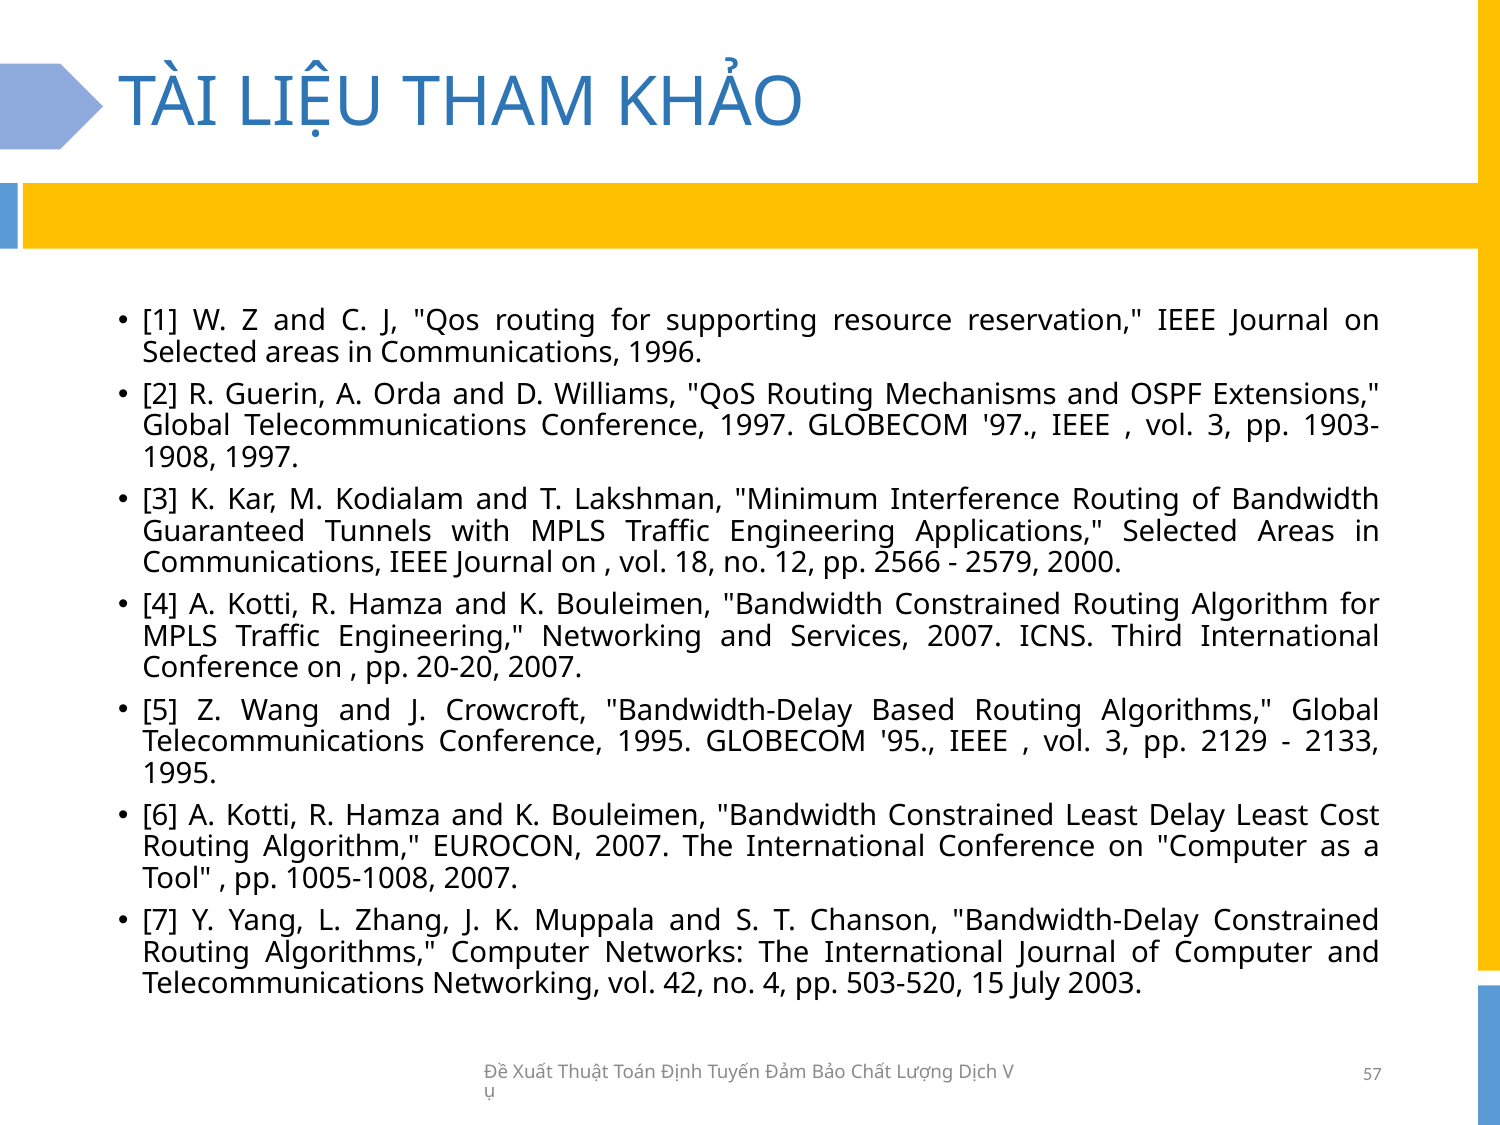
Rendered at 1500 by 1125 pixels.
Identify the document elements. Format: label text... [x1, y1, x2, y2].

slide_number 57 [1059, 1042, 1397, 1103]
footer Đề Xuất Thuật Toán Định Tuyến Đảm Bảo Chất Lượng Dịch Vụ [468, 1042, 1032, 1103]
title TÀI LIỆU THAM KHẢO [103, 27, 1397, 179]
list [1] W. Z and C. J, "Qos routing for supporting resource reservation," IEEE Journal on Selected areas in Communications, 1996. [2] R. Guerin, A. Orda and D. Williams, "QoS Routing Mechanisms and OSPF Extensions," Global Telecommunications Conference, 1997. GLOBECOM '97., IEEE , vol. 3, pp. 1903-1908, 1997. [3] K. Kar, M. Kodialam and T. Lakshman, "Minimum Interference Routing of Bandwidth Guaranteed Tunnels with MPLS Traffic Engineering Applications," Selected Areas in Communications, IEEE Journal on , vol. 18, no. 12, pp. 2566 - 2579, 2000. [4] A. Kotti, R. Hamza and K. Bouleimen, "Bandwidth Constrained Routing Algorithm for MPLS Traffic Engineering," Networking and Services, 2007. ICNS. Third International Conference on , pp. 20-20, 2007. [5] Z. Wang and J. Crowcroft, "Bandwidth-Delay Based Routing Algorithms," Global Telecommunications Conference, 1995. GLOBECOM '95., IEEE , vol. 3, pp. 2129 - 2133, 1995. [6] A. Kotti, R. Hamza and K. Bouleimen, "Bandwidth Constrained Least Delay Least Cost Routing Algorithm," EUROCON, 2007. The International Conference on "Computer as a Tool" , pp. 1005-1008, 2007. [7] Y. Yang, L. Zhang, J. K. Muppala and S. T. Chanson, "Bandwidth-Delay Constrained Routing Algorithms," Computer Networks: The International Journal of Computer and Telecommunications Networking, vol. 42, no. 4, pp. 503-520, 15 July 2003. [103, 297, 1397, 1014]
